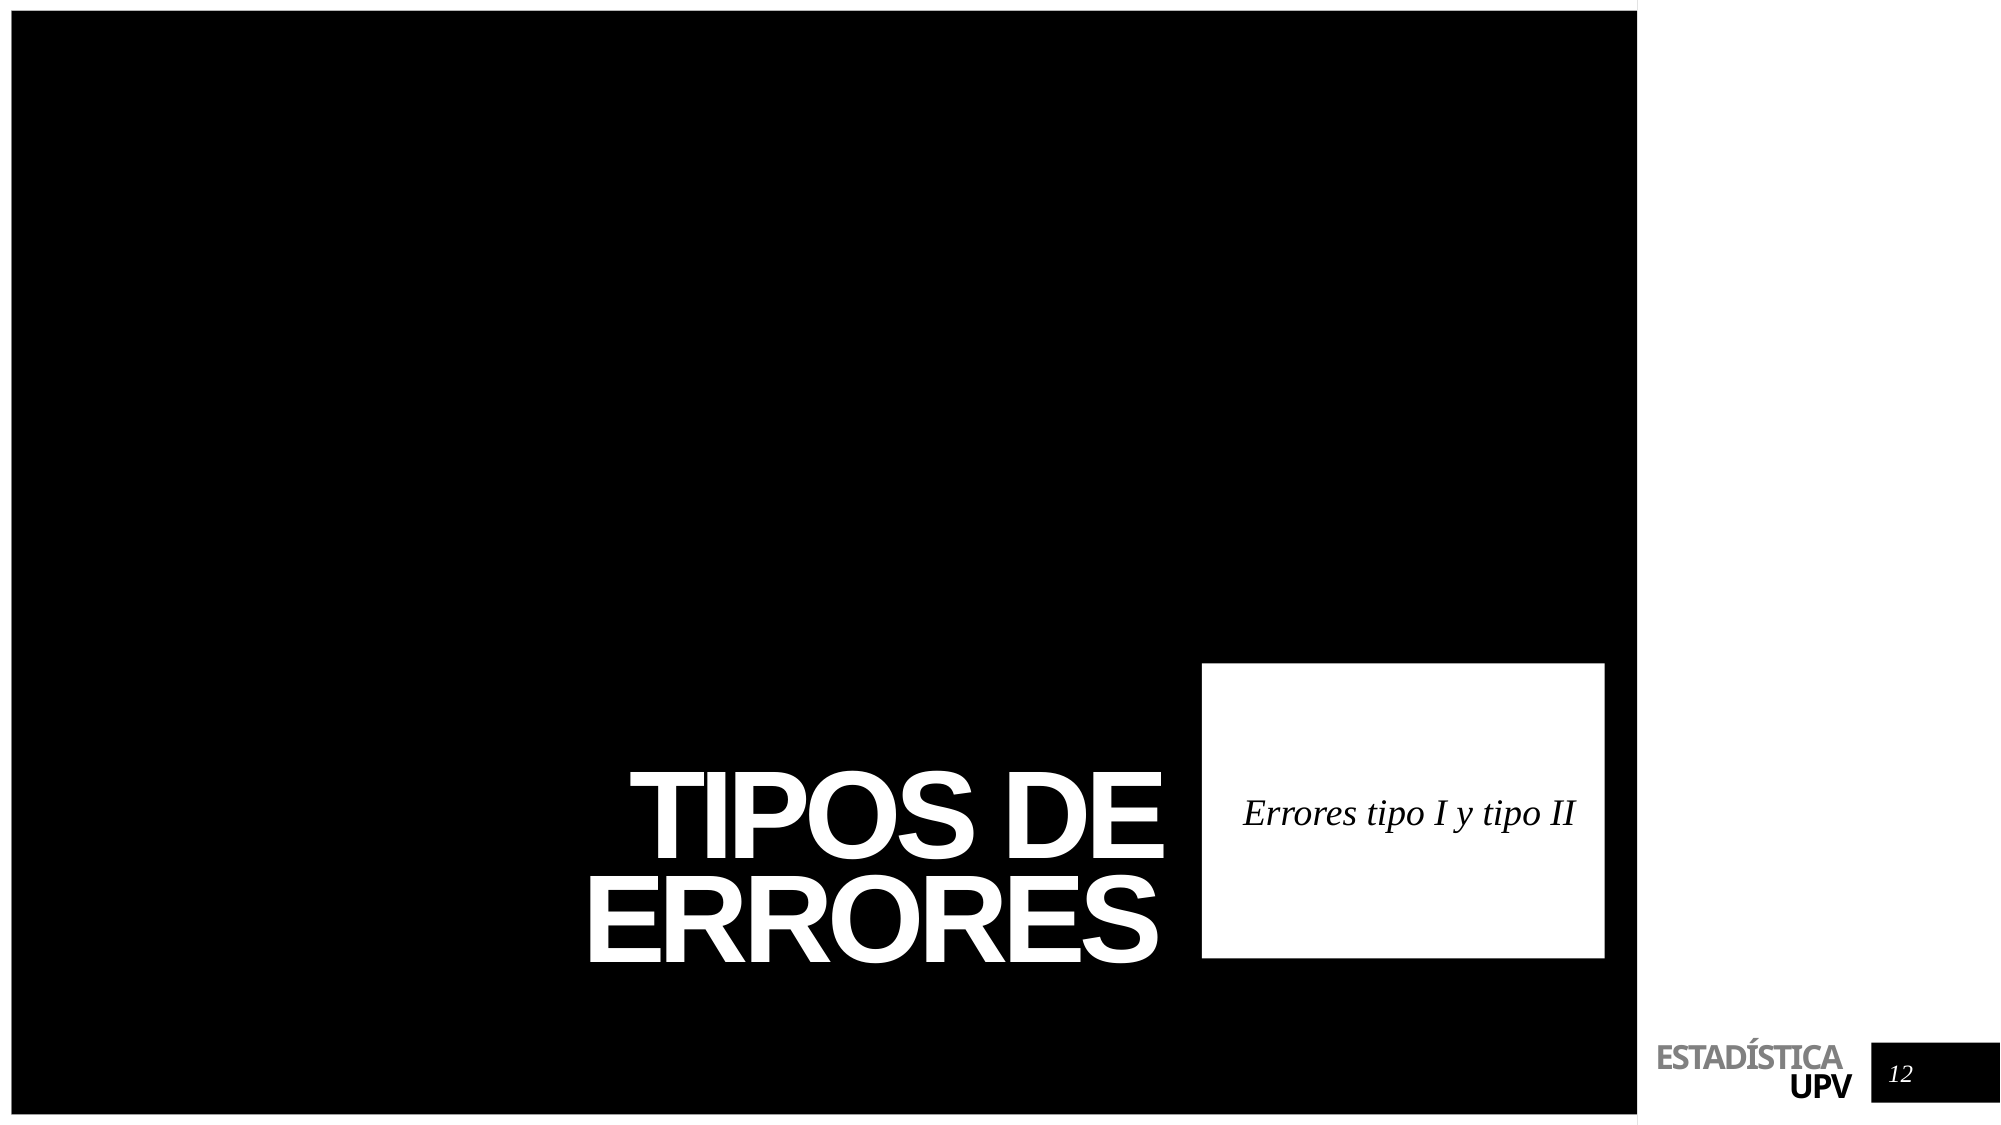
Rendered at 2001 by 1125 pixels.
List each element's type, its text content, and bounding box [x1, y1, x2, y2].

title Tipos de errores [47, 627, 1163, 988]
subtitle Errores tipo I y tipo II [1201, 663, 1605, 959]
slide_number 12 [1877, 1050, 1924, 1096]
